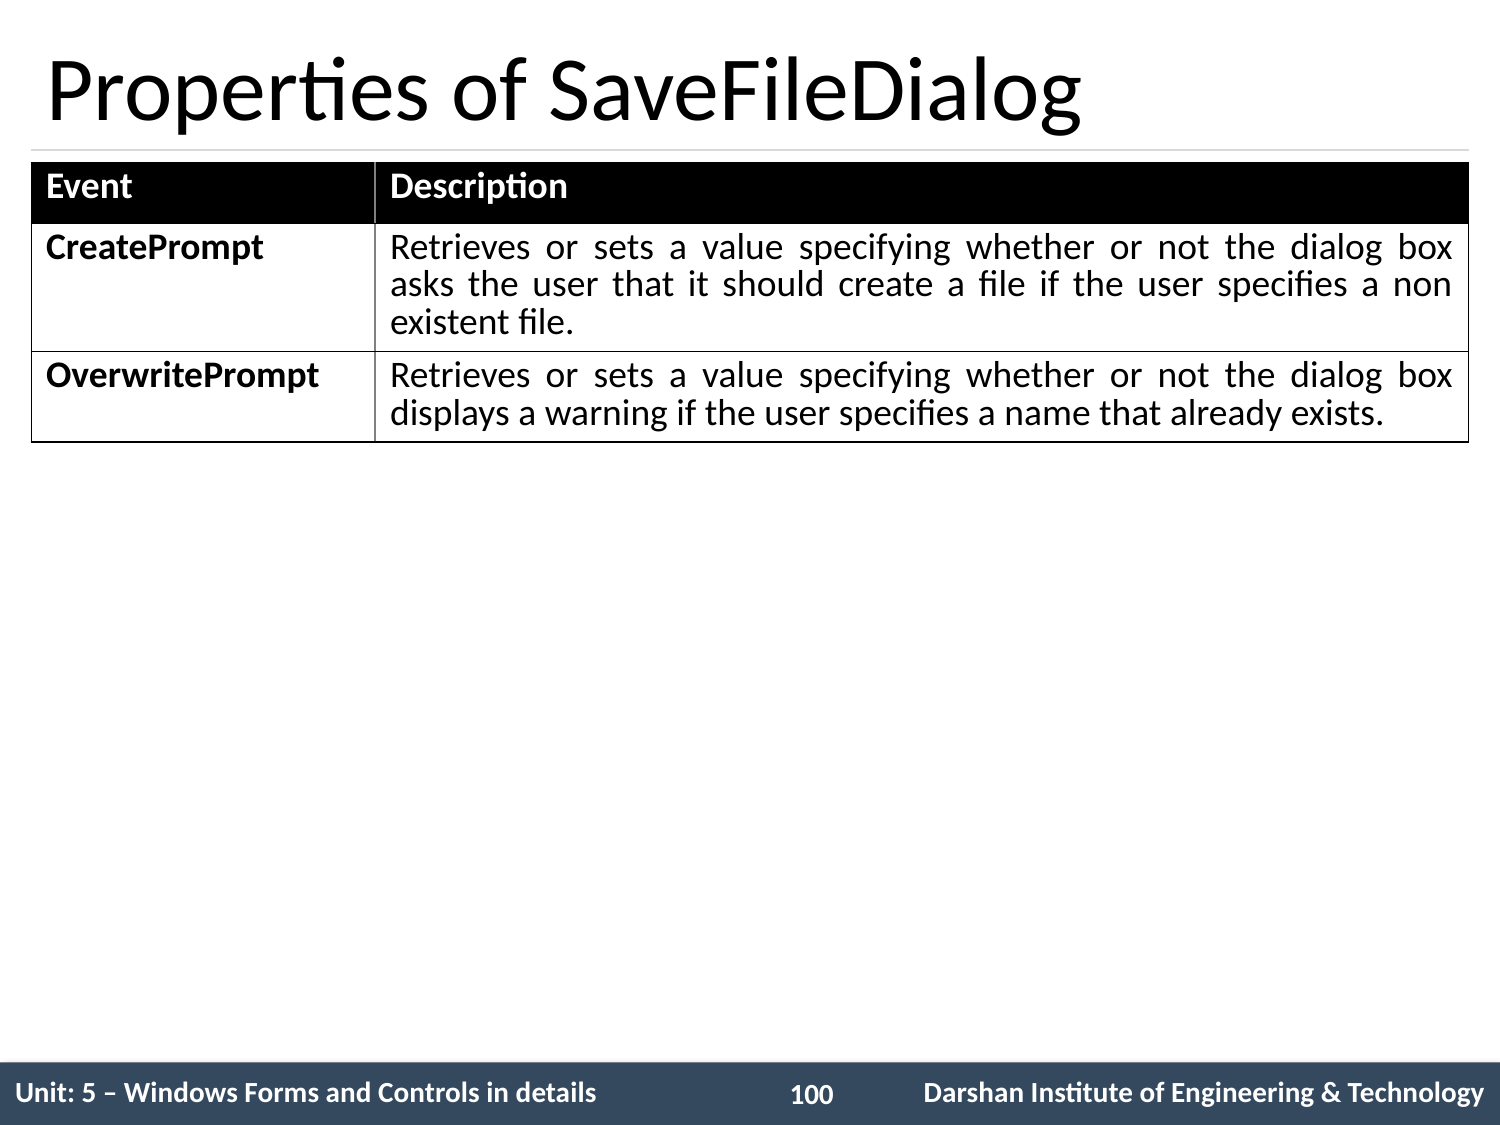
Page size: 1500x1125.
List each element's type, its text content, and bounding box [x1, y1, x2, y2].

table_header Event [32, 163, 374, 223]
table_cell Retrieves or sets a value specifying whether or not the dialog box displays a warning if the user specifies a name that already exists. [376, 352, 1468, 441]
table_cell OverwritePrompt [32, 352, 374, 441]
table_cell Retrieves or sets a value specifying whether or not the dialog box asks the user that it should create a file if the user specifies a non existent file. [376, 224, 1468, 351]
table_cell CreatePrompt [32, 224, 374, 351]
table_header Description [376, 163, 1468, 223]
title Properties of SaveFileDialog [31, 17, 1469, 150]
